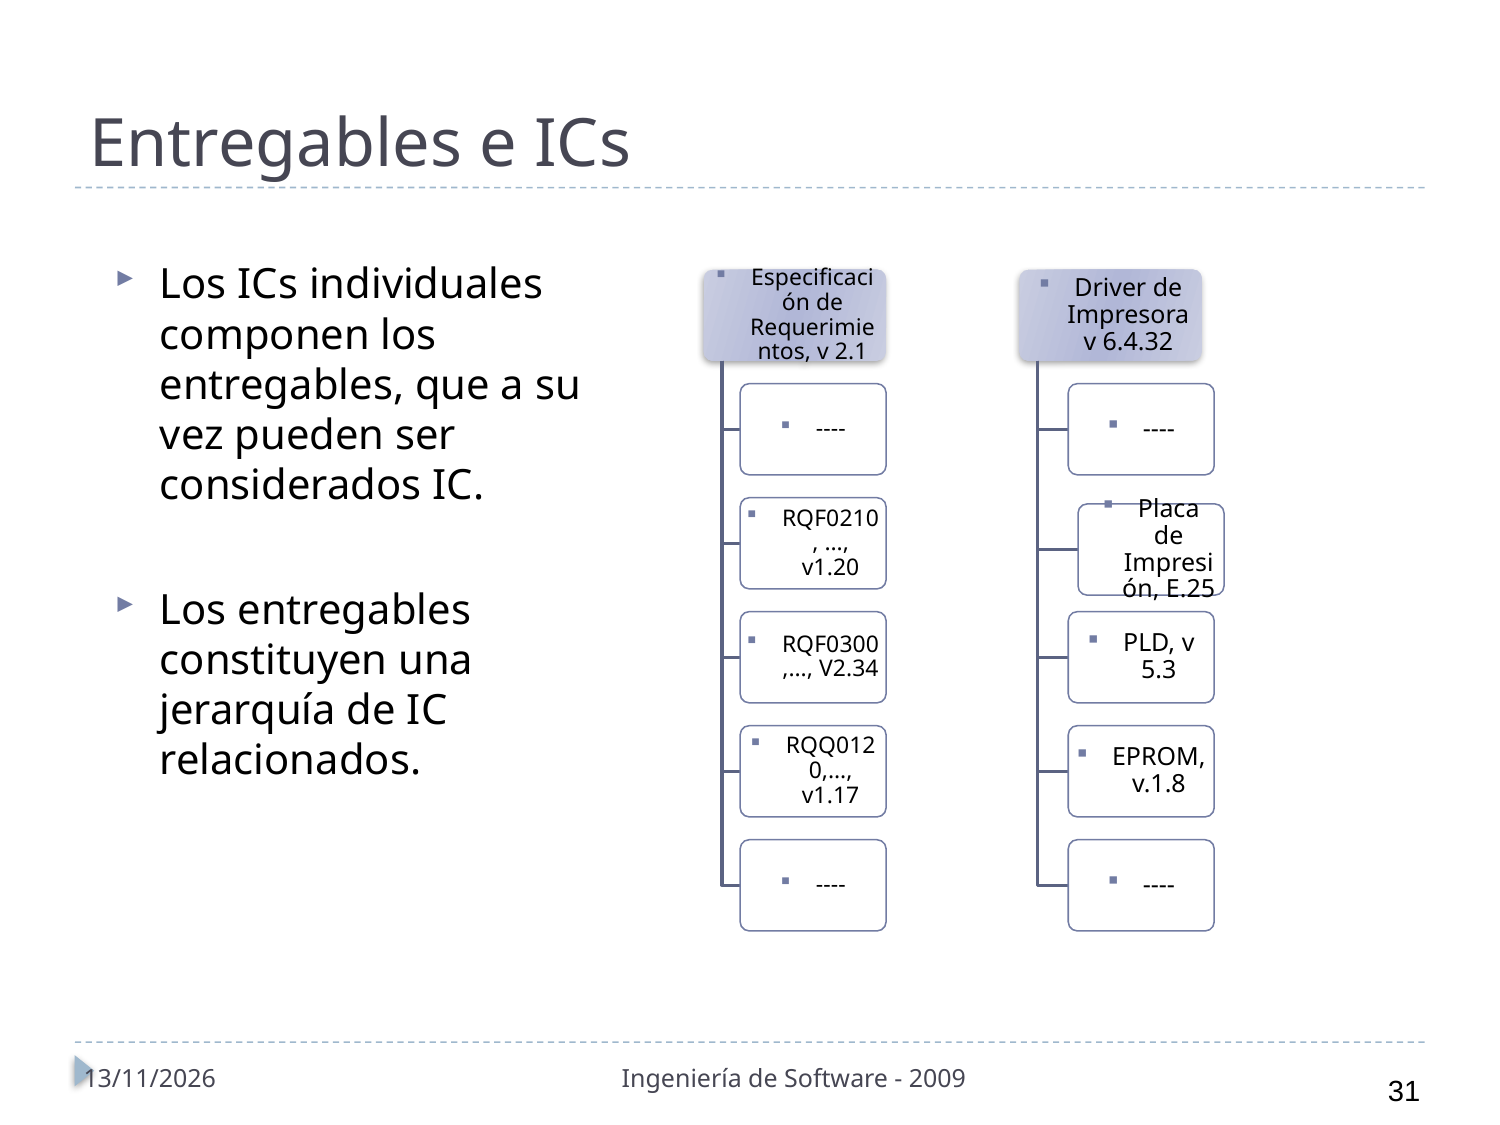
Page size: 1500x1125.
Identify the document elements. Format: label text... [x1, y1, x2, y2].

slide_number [68, 1053, 419, 1114]
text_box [585, 269, 913, 932]
slide_number 31 [1148, 1063, 1436, 1114]
title Entregables e ICs [75, 24, 1425, 188]
list Los ICs individuales componen los entregables, que a su vez pueden ser considerados IC. Los entregables constituyen una jerarquía de IC relacionados. [99, 249, 610, 1000]
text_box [913, 269, 1333, 932]
footer Ingeniería de Software - 2009 [506, 1053, 982, 1114]
